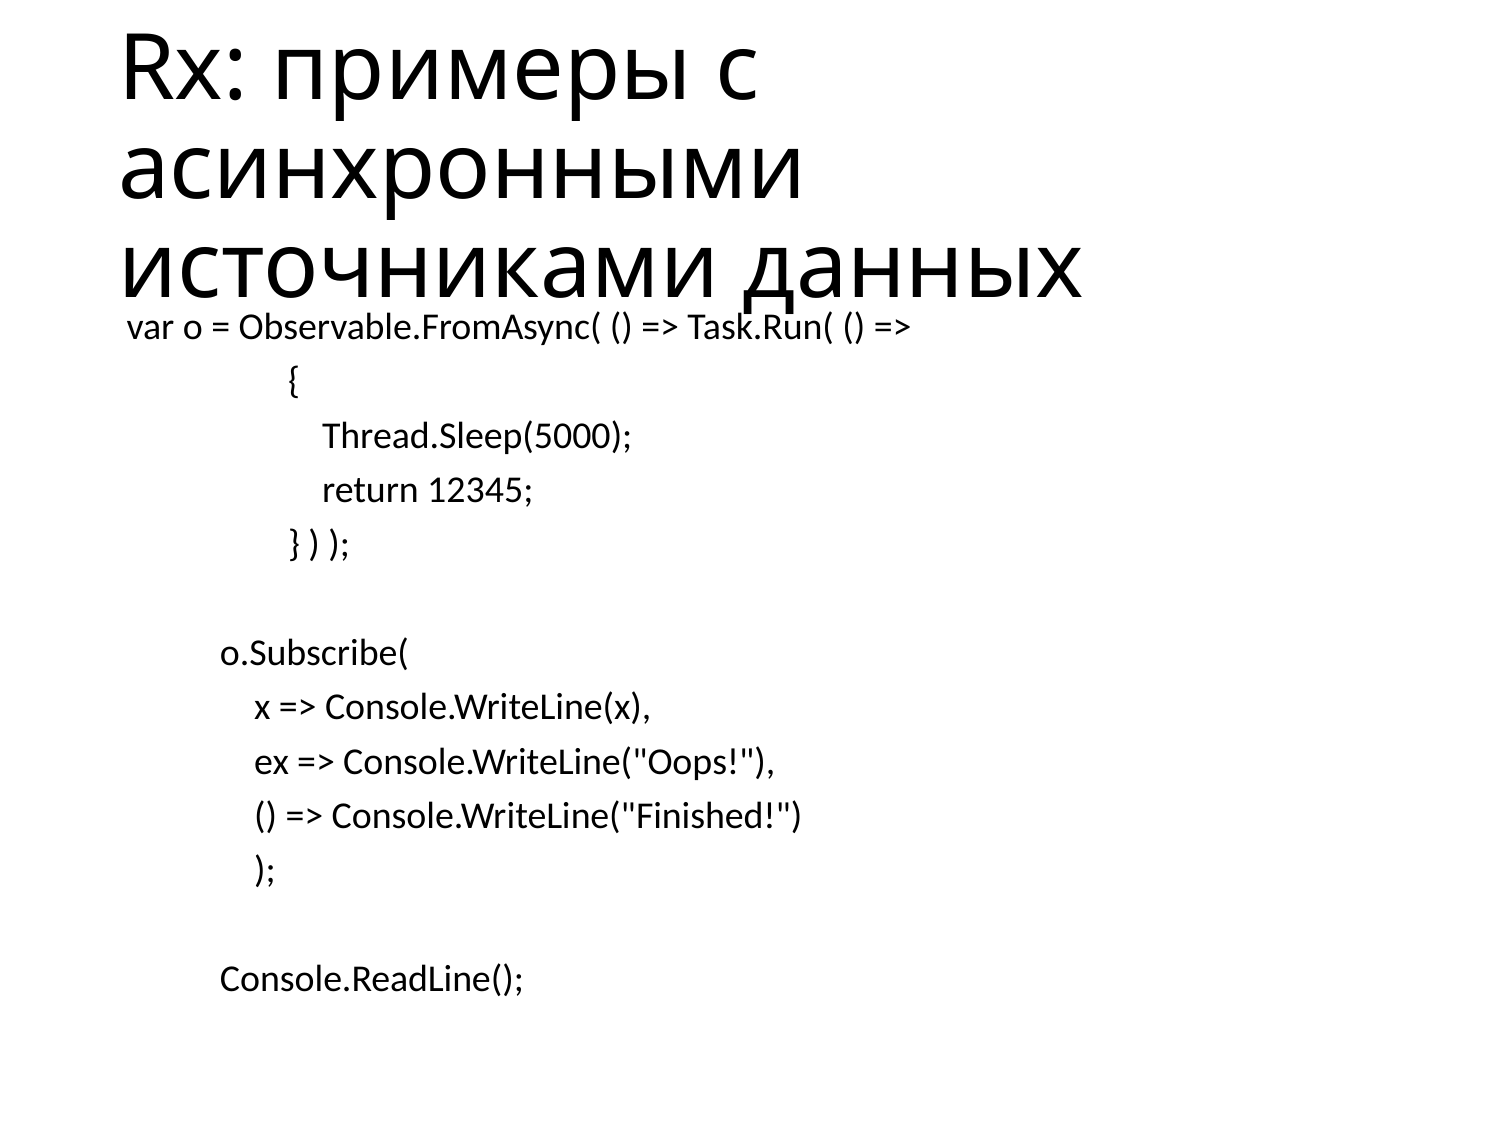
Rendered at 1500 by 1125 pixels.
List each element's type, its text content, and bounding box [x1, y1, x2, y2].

title Rx: примеры с асинхронными источниками данных [103, 59, 1397, 278]
list var o = Observable.FromAsync( () => Task.Run( () => { Thread.Sleep(5000); return 12345; } ) ); o.Subscribe( x => Console.WriteLine(x), ex => Console.WriteLine("Oops!"), () => Console.WriteLine("Finished!") ); Console.ReadLine(); [103, 299, 1397, 1014]
